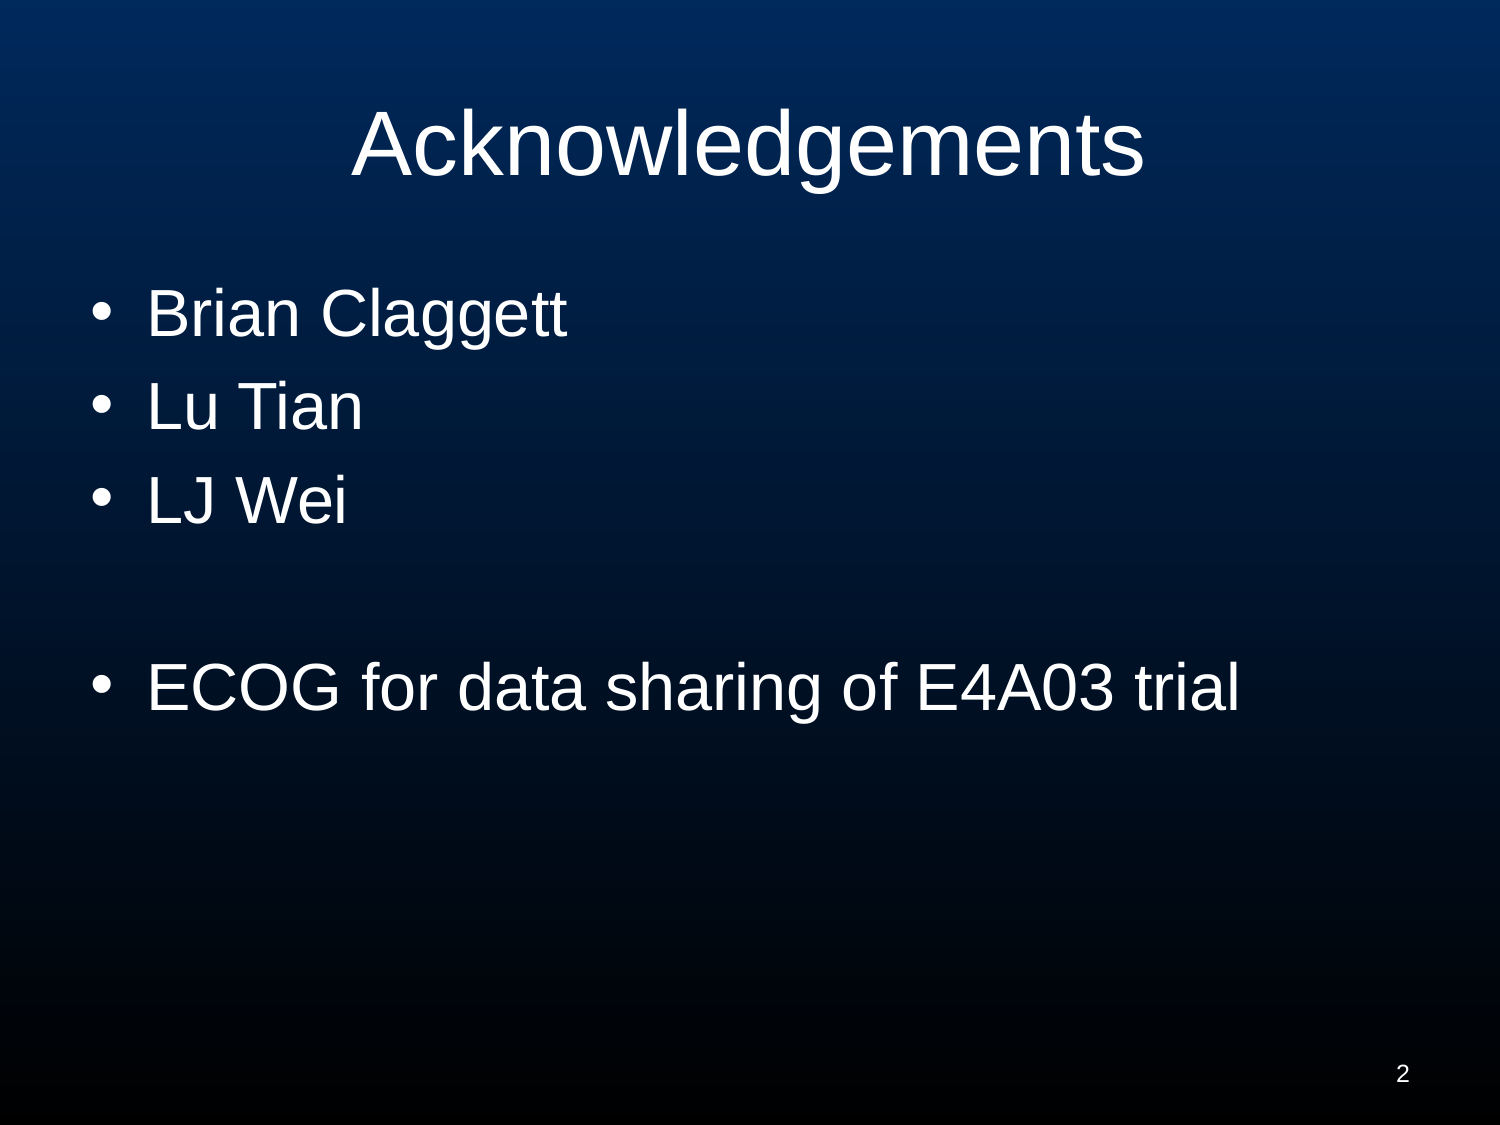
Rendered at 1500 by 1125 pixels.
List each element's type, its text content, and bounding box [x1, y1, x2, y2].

slide_number 2 [1074, 1042, 1425, 1103]
list Brian Claggett Lu Tian LJ Wei ECOG for data sharing of E4A03 trial [74, 262, 1426, 1006]
title Acknowledgements [74, 44, 1426, 233]
